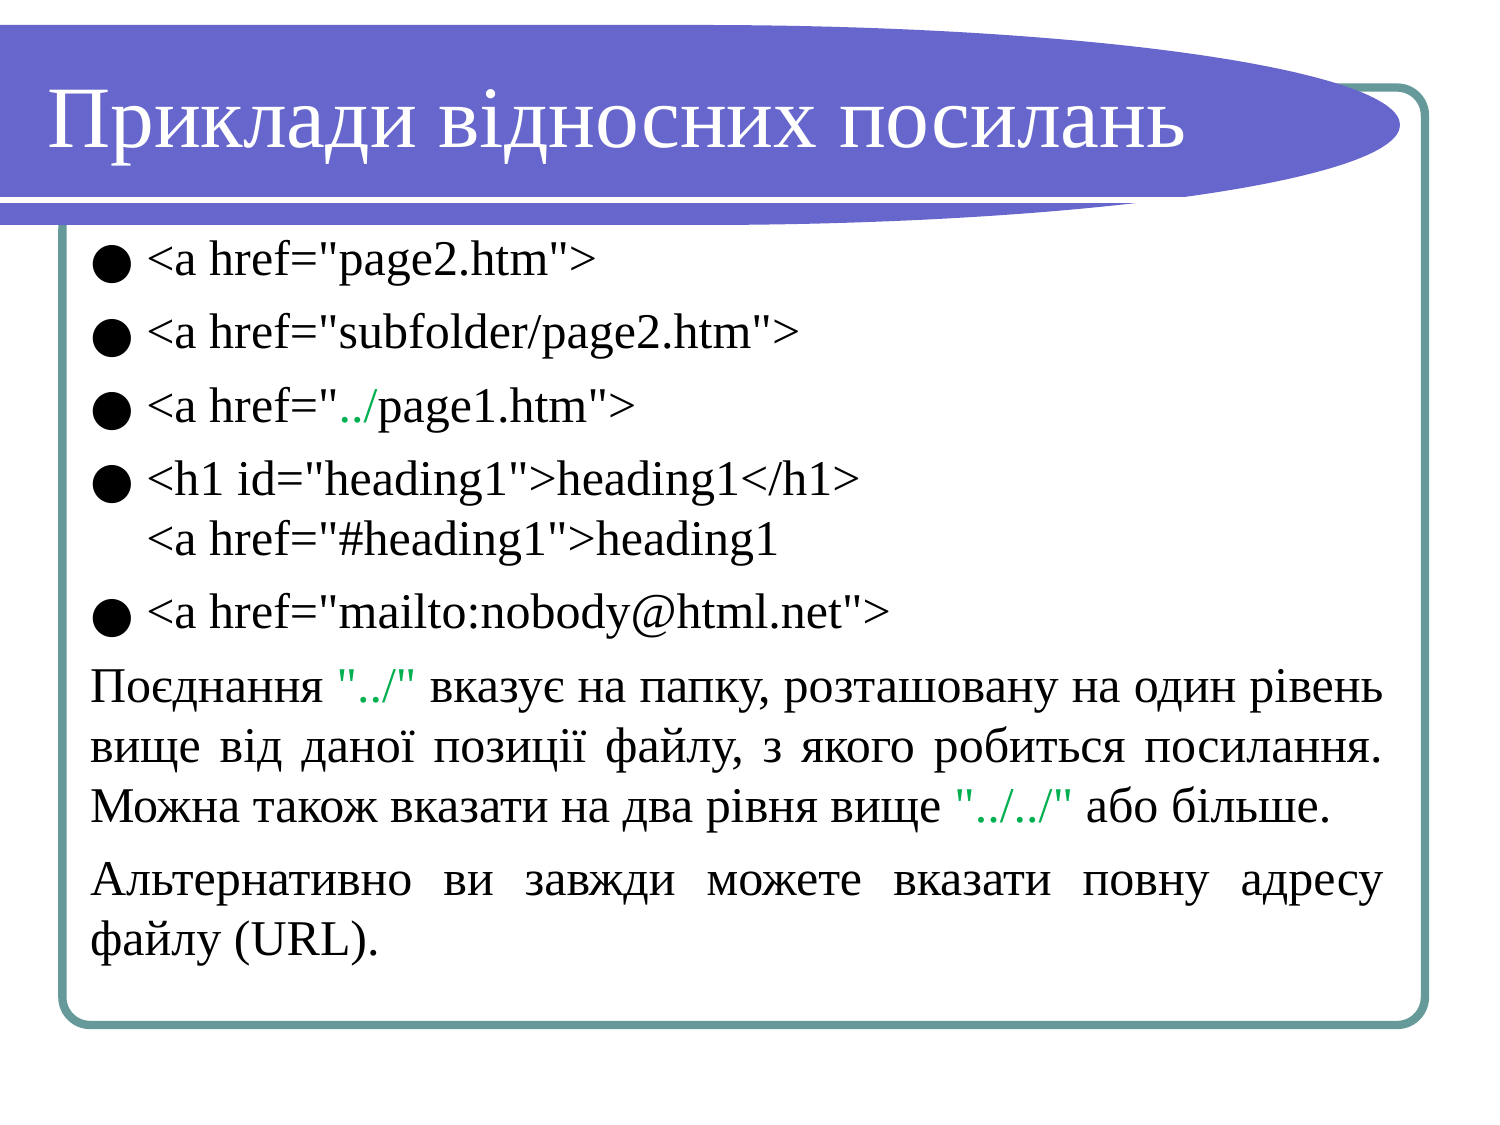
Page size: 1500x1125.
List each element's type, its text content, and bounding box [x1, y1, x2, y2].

list <a href="page2.htm"> <a href="subfolder/page2.htm"> <a href="../page1.htm"> <h1 id="heading1">heading1</h1> <a href="#heading1">heading1 <a href="mailto:nobody@html.net"> Поєднання "../" вказує на папку, розташовану на один рівень вище від даної позиції файлу, з якого робиться посилання. Можна також вказати на два рівня вище "../../" або більше. Альтернативно ви завжди можете вказати повну адресу файлу (URL). [75, 217, 1399, 1016]
title Приклади відносних посилань [32, 37, 1347, 188]
